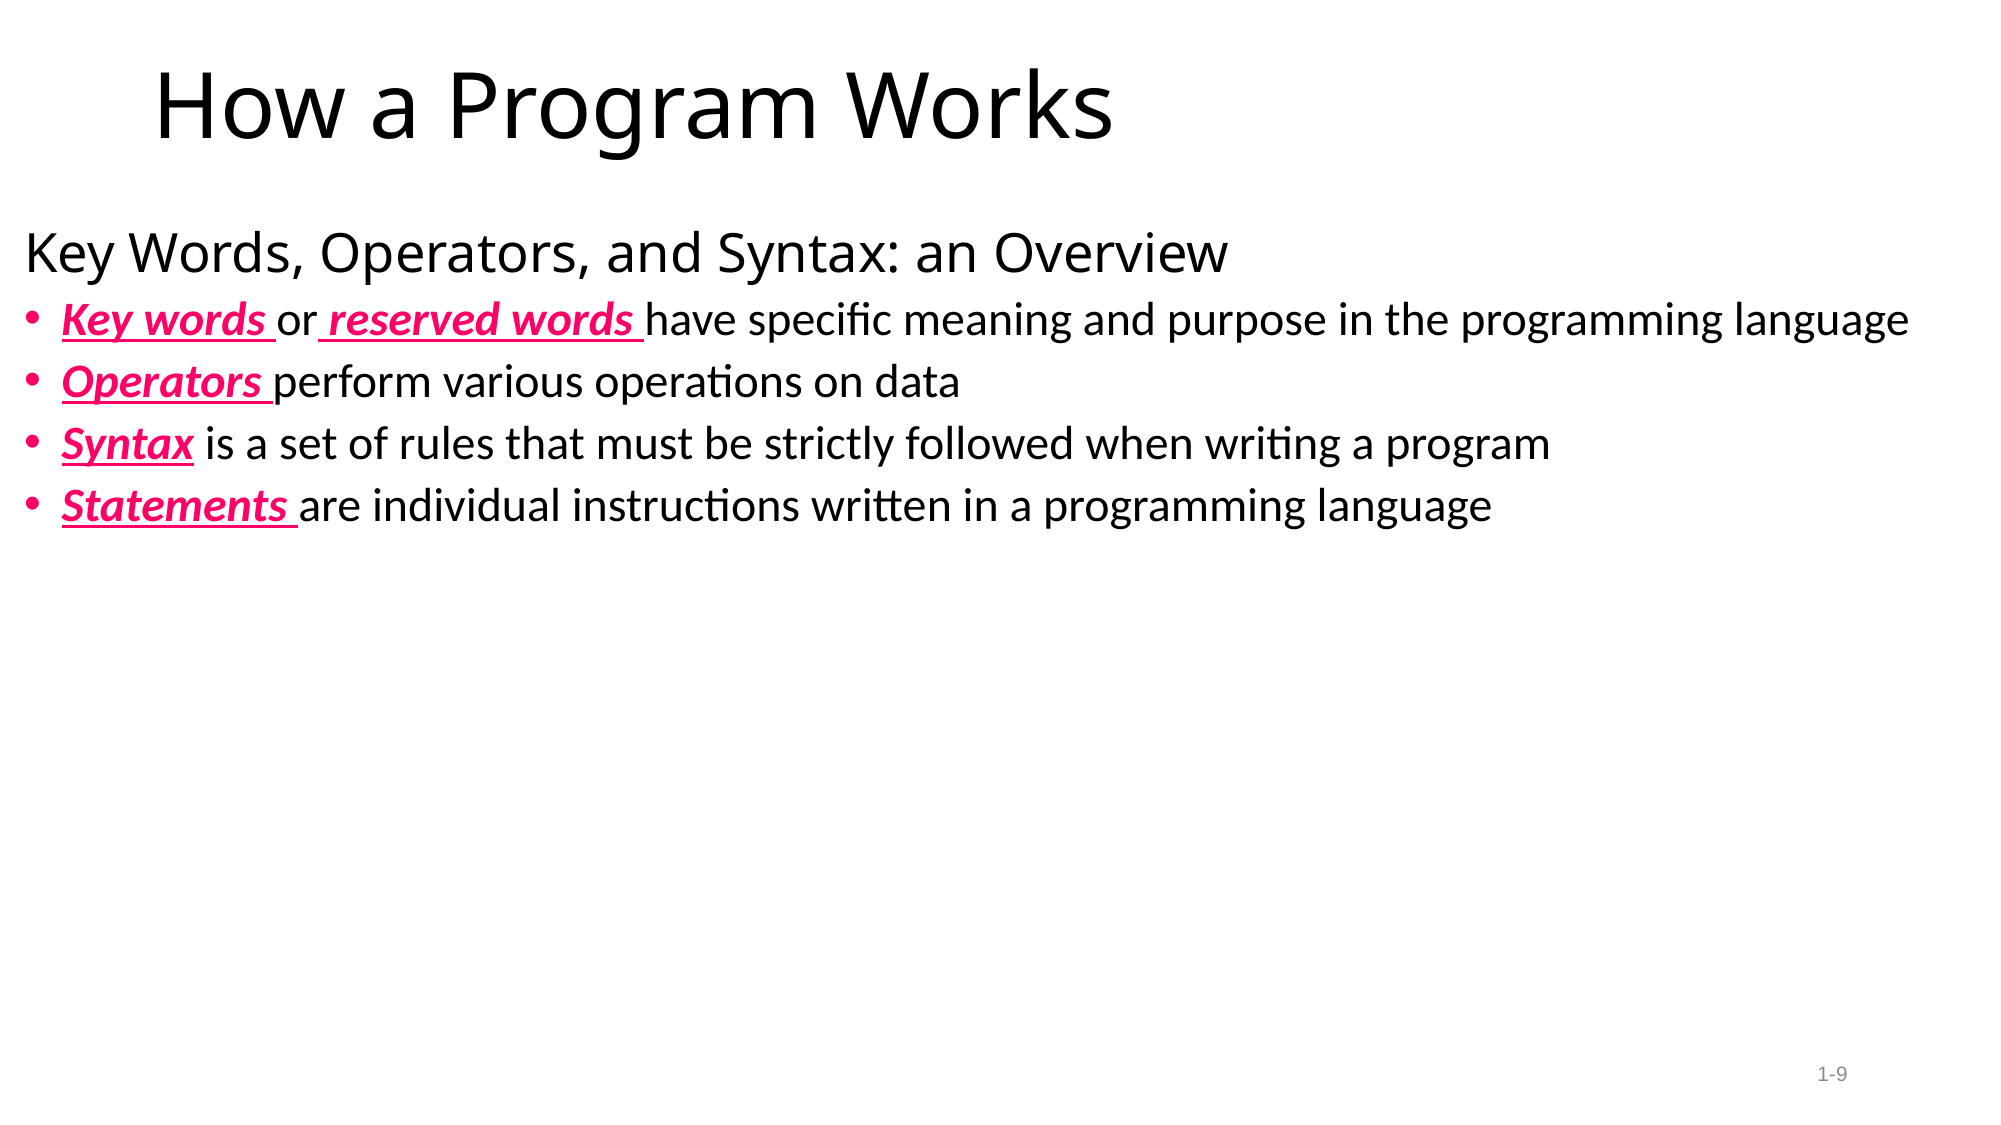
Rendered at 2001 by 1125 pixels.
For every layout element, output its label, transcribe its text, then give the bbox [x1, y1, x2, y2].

slide_number 1-9 [1412, 1043, 1863, 1103]
title How a Program Works [137, 0, 1863, 217]
list Key Words, Operators, and Syntax: an Overview Key words or reserved words have specific meaning and purpose in the programming language Operators perform various operations on data Syntax is a set of rules that must be strictly followed when writing a program Statements are individual instructions written in a programming language [0, 217, 1962, 1043]
